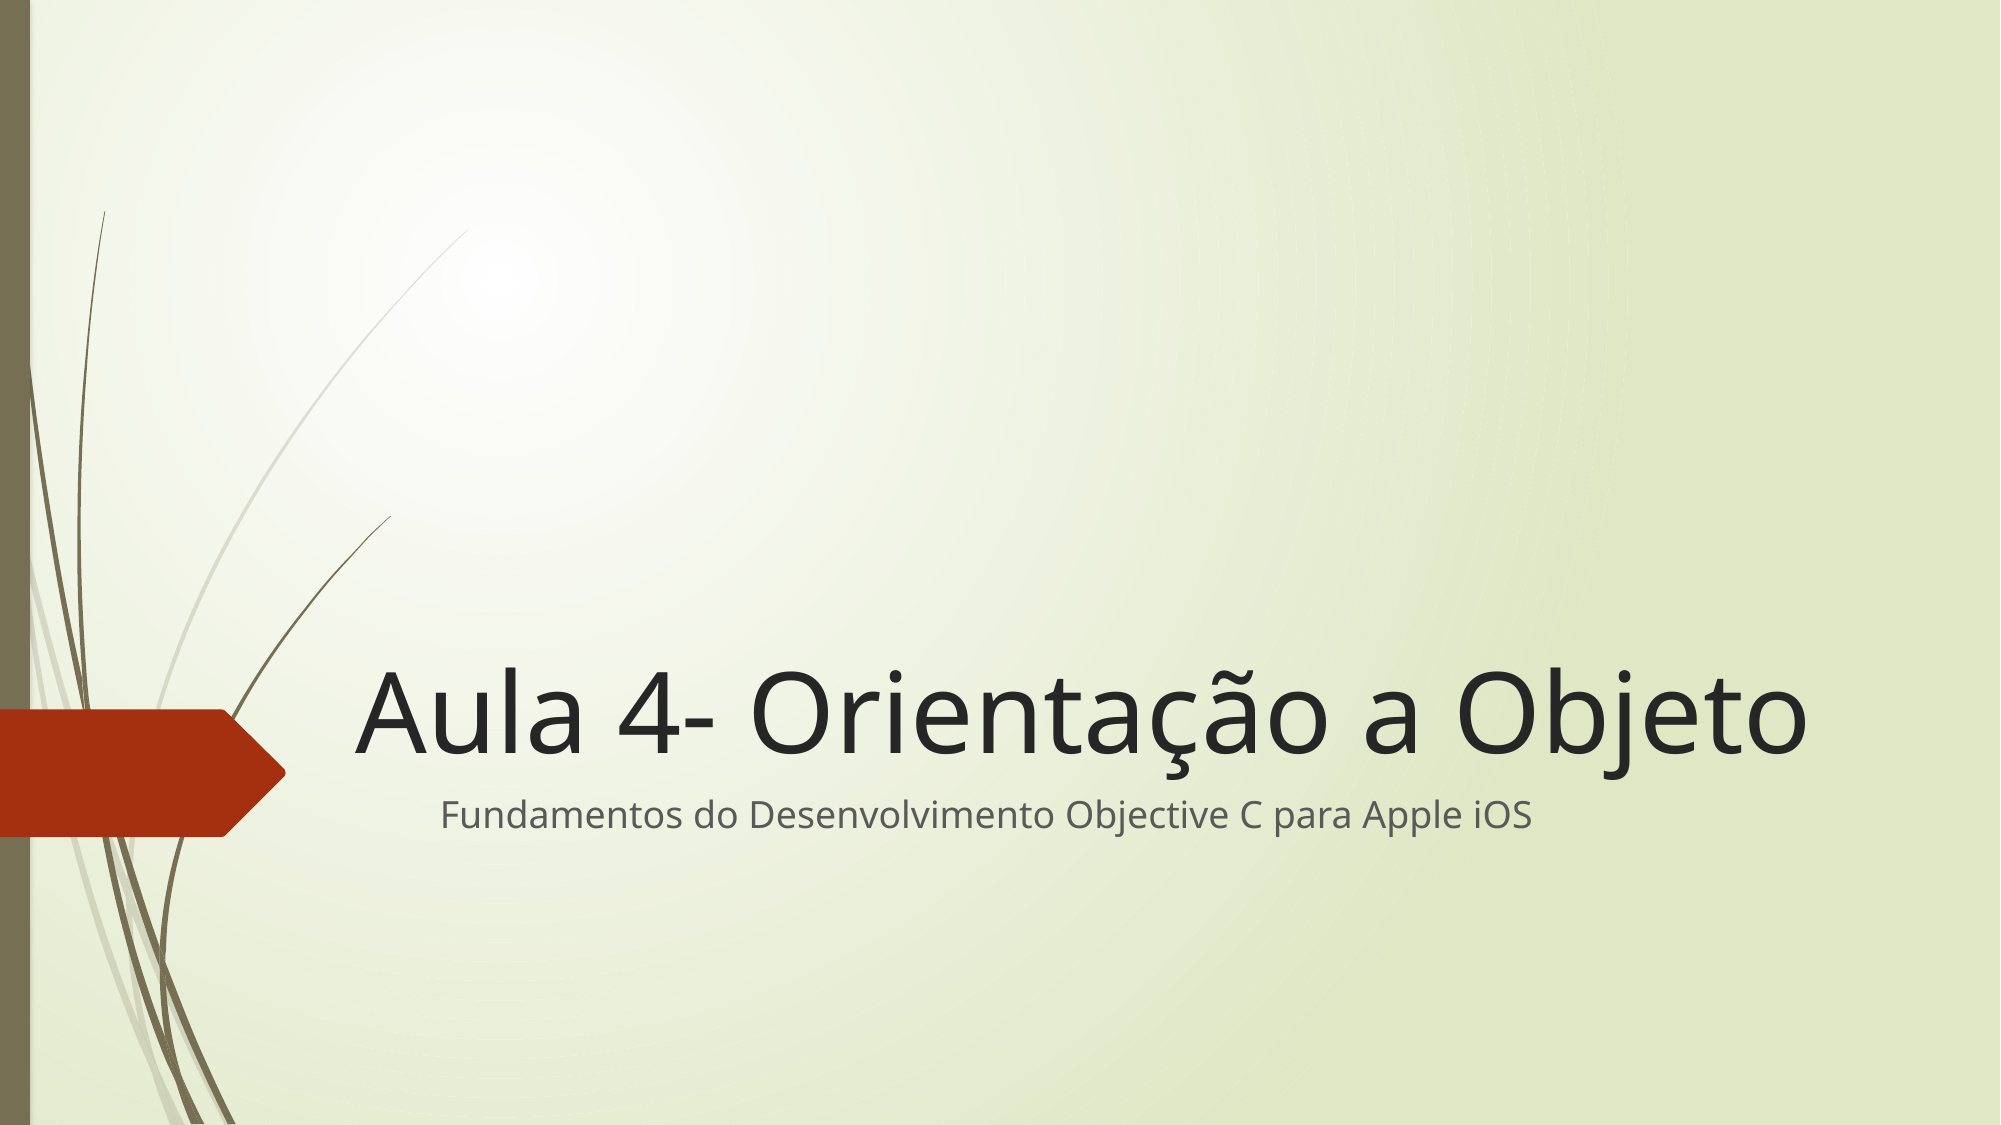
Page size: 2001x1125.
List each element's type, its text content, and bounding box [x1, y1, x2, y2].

title Aula 4- Orientação a Objeto [340, 412, 2000, 784]
subtitle Fundamentos do Desenvolvimento Objective C para Apple iOS [424, 783, 1888, 969]
